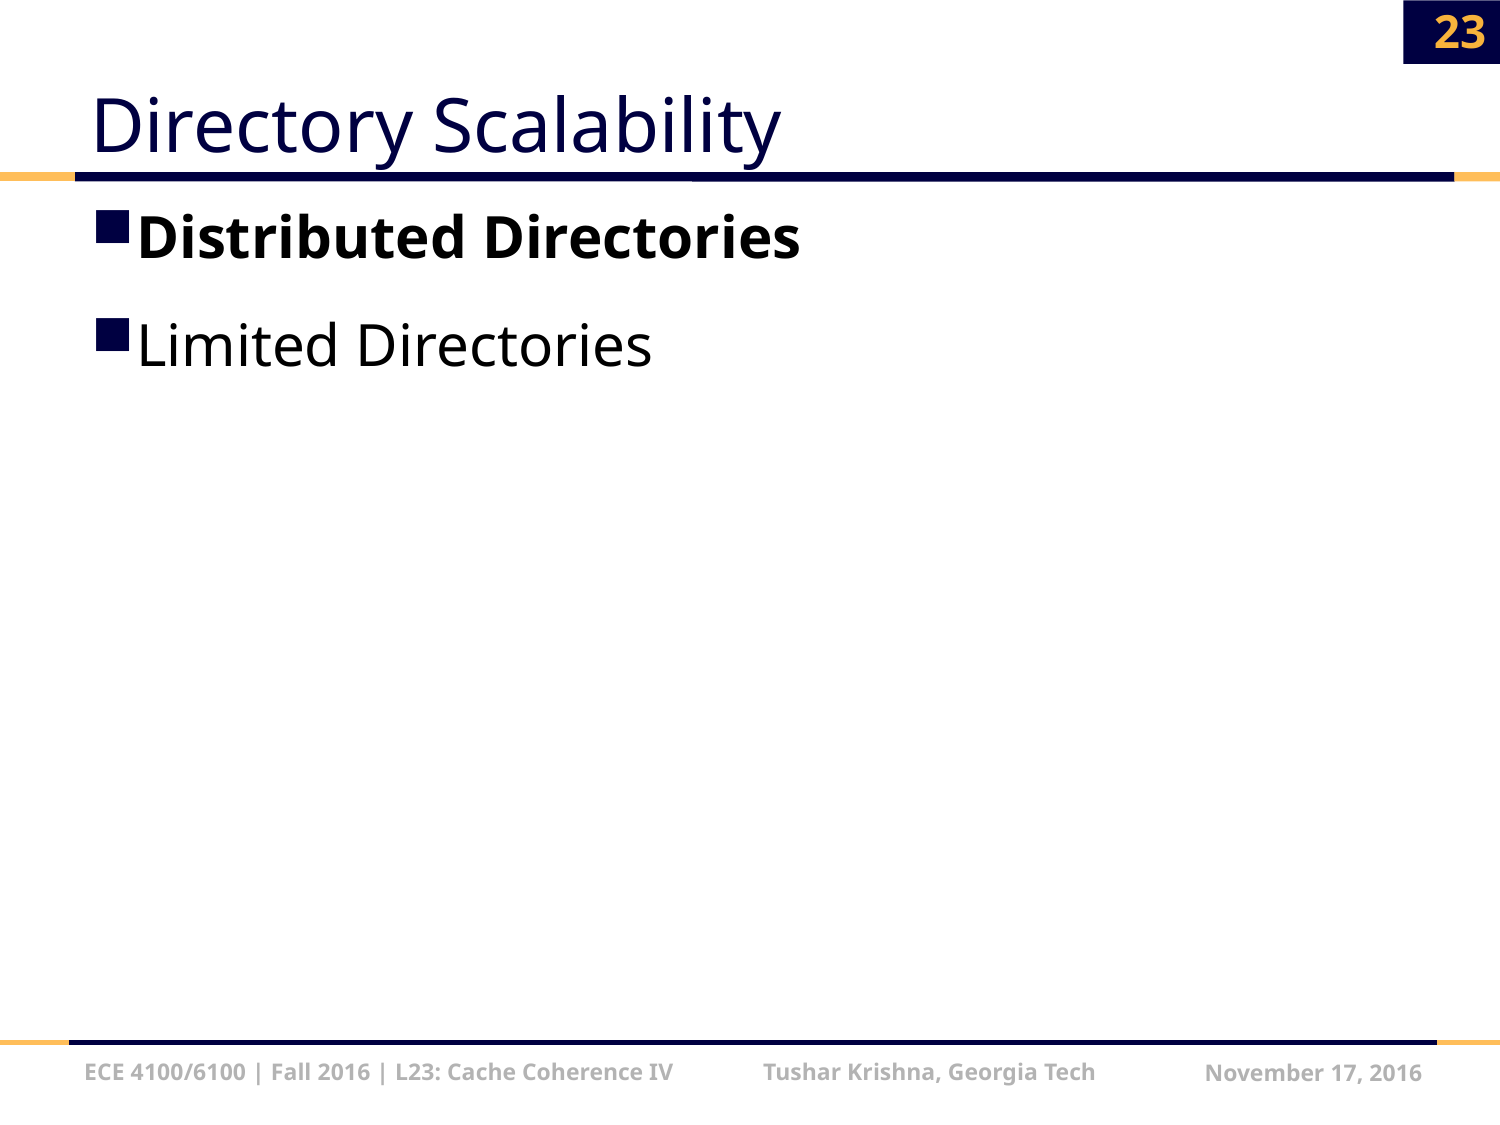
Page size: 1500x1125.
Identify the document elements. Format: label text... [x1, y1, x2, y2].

list Distributed Directories Limited Directories [75, 192, 1438, 1030]
title Directory Scalability [75, 24, 1302, 175]
footer ECE 4100/6100 | Fall 2016 | L23: Cache Coherence IV Tushar Krishna, Georgia Tech [69, 1042, 1183, 1103]
slide_number 23 [1401, 4, 1500, 64]
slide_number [1183, 1042, 1438, 1103]
